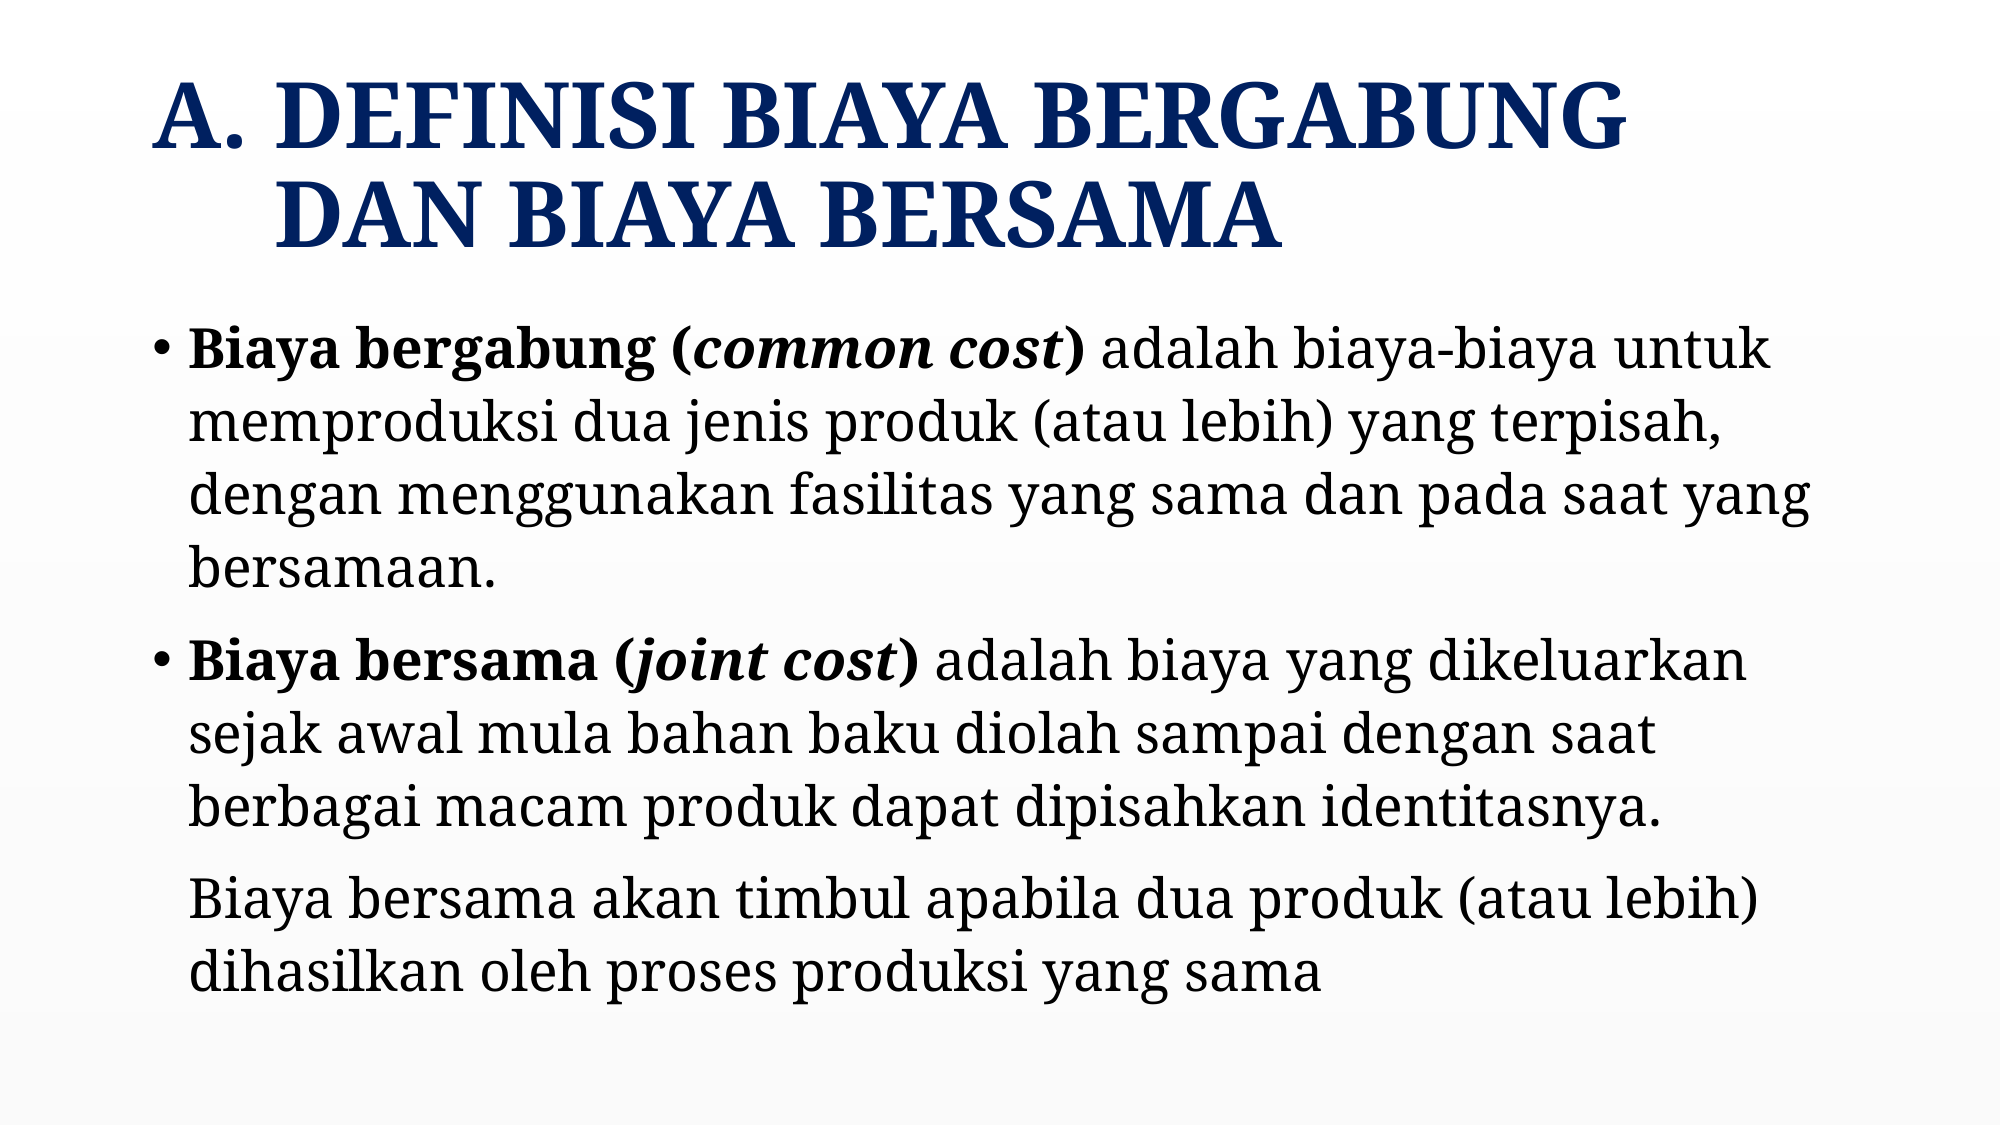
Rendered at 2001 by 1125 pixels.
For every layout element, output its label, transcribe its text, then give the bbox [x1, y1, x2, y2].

list Biaya bergabung (common cost) adalah biaya-biaya untuk memproduksi dua jenis produk (atau lebih) yang terpisah, dengan menggunakan fasilitas yang sama dan pada saat yang bersamaan. Biaya bersama (joint cost) adalah biaya yang dikeluarkan sejak awal mula bahan baku diolah sampai dengan saat berbagai macam produk dapat dipisahkan identitasnya. Biaya bersama akan timbul apabila dua produk (atau lebih) dihasilkan oleh proses produksi yang sama [137, 299, 1863, 1014]
title DEFINISI BIAYA BERGABUNG DAN BIAYA BERSAMA [137, 59, 1863, 278]
